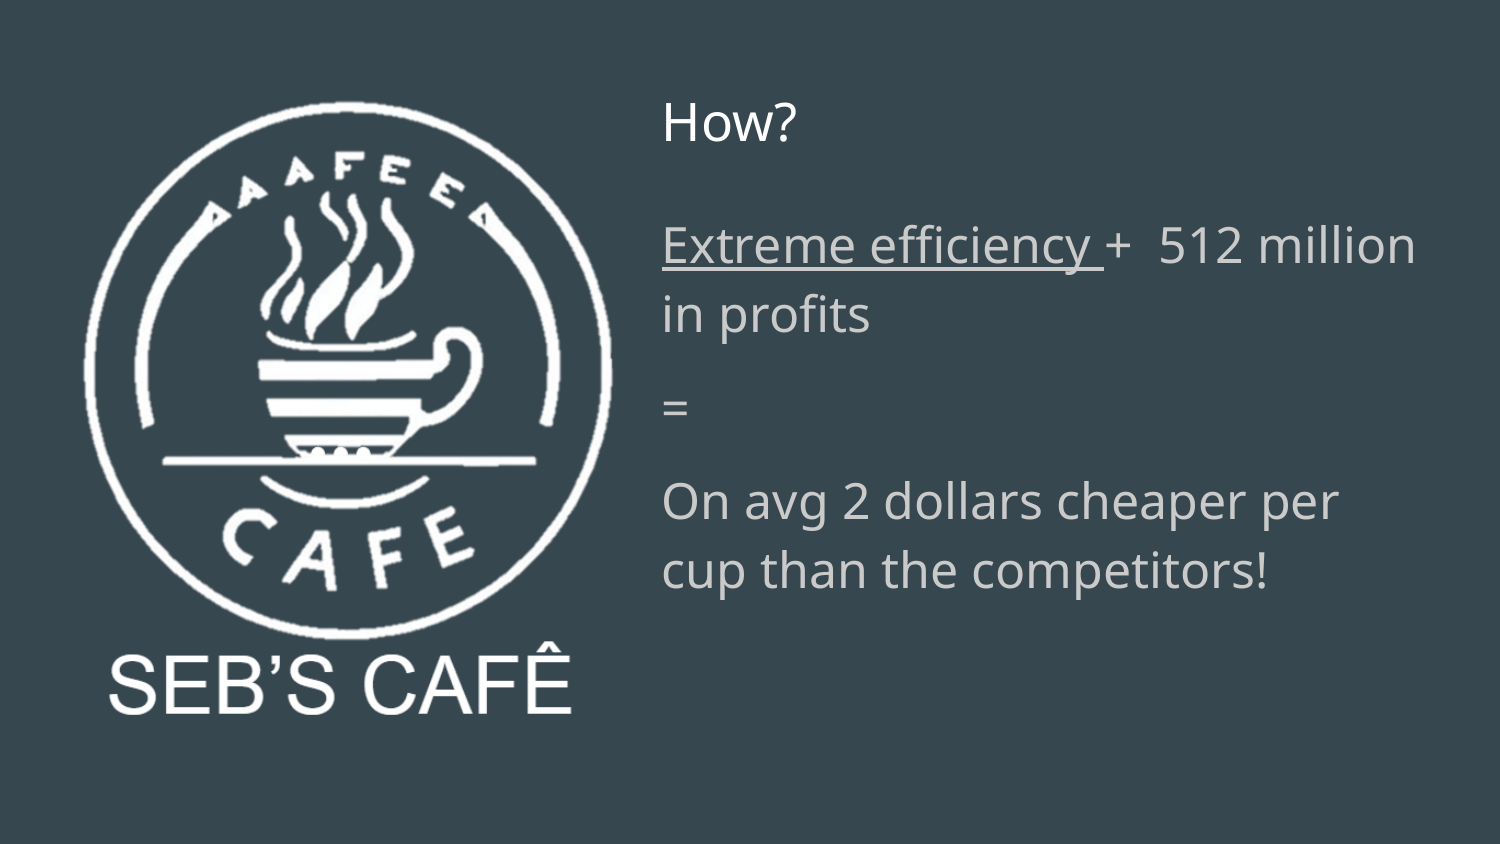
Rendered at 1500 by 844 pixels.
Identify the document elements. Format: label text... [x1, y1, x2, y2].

title How? [648, 72, 1449, 167]
picture [50, 72, 648, 750]
list Extreme efficiency + 512 million in profits = On avg 2 dollars cheaper per cup than the competitors! [651, 189, 1449, 750]
